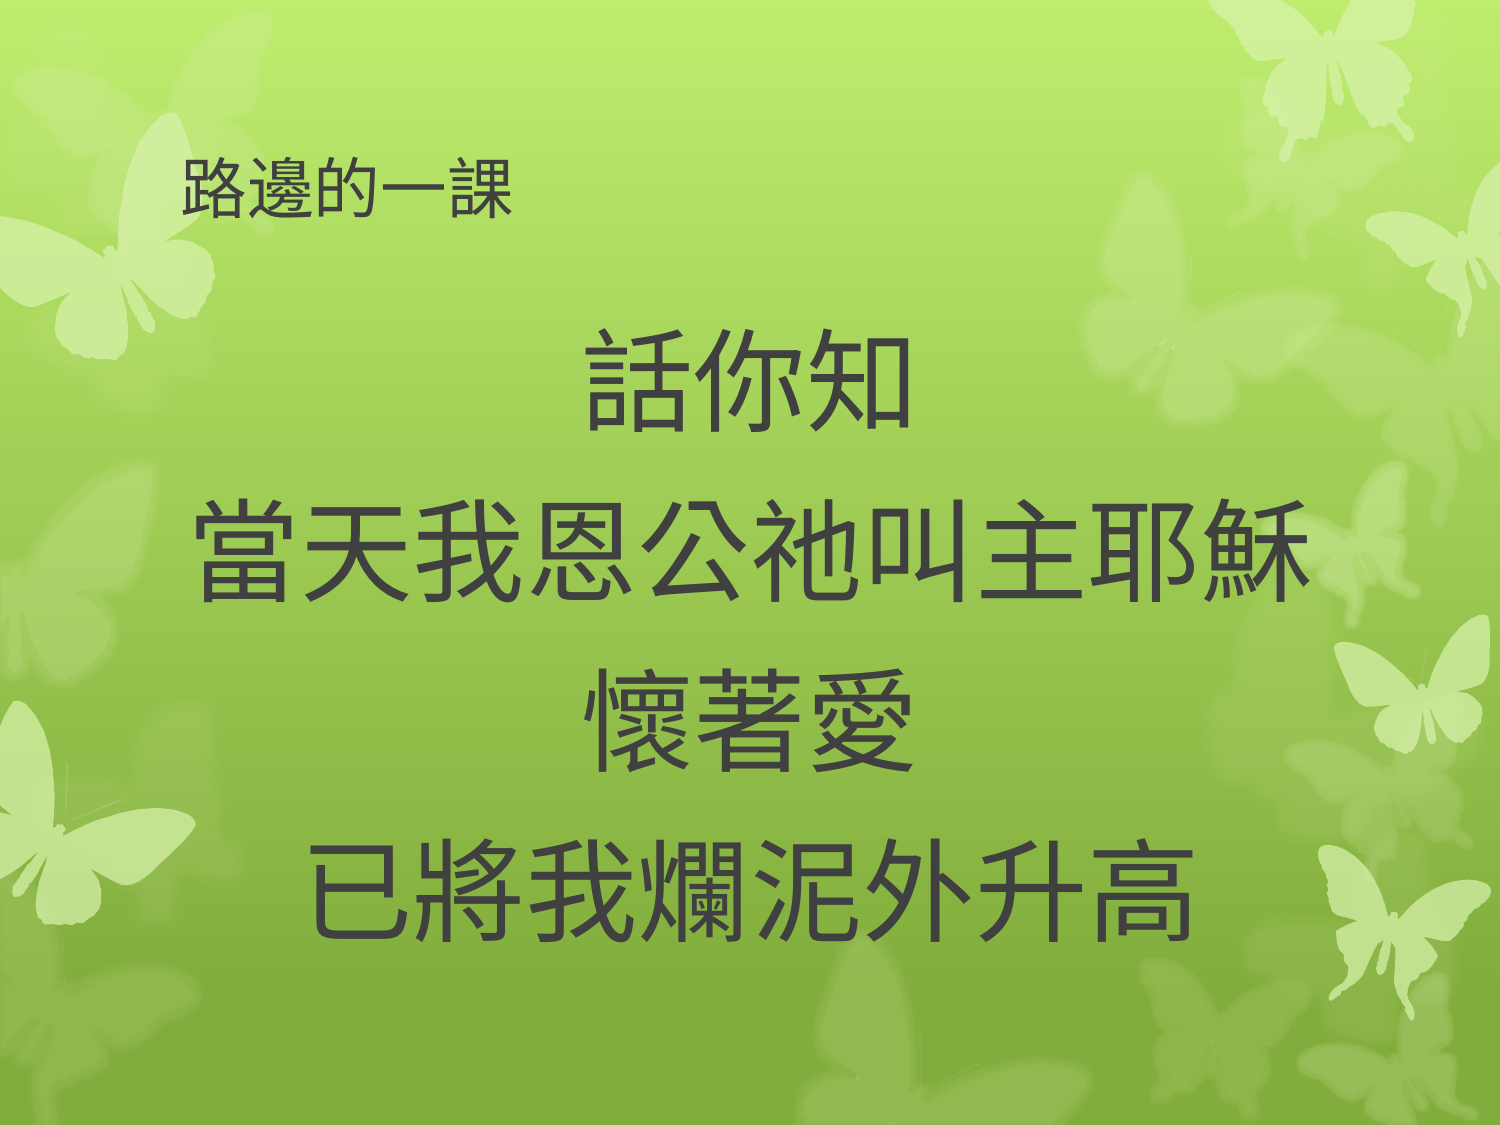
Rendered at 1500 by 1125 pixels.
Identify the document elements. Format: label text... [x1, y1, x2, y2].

list 話你知 當天我恩公祂叫主耶穌 懷著愛 已將我爛泥外升高 [0, 262, 1500, 1005]
title 路邊的一課 [165, 110, 1335, 262]
